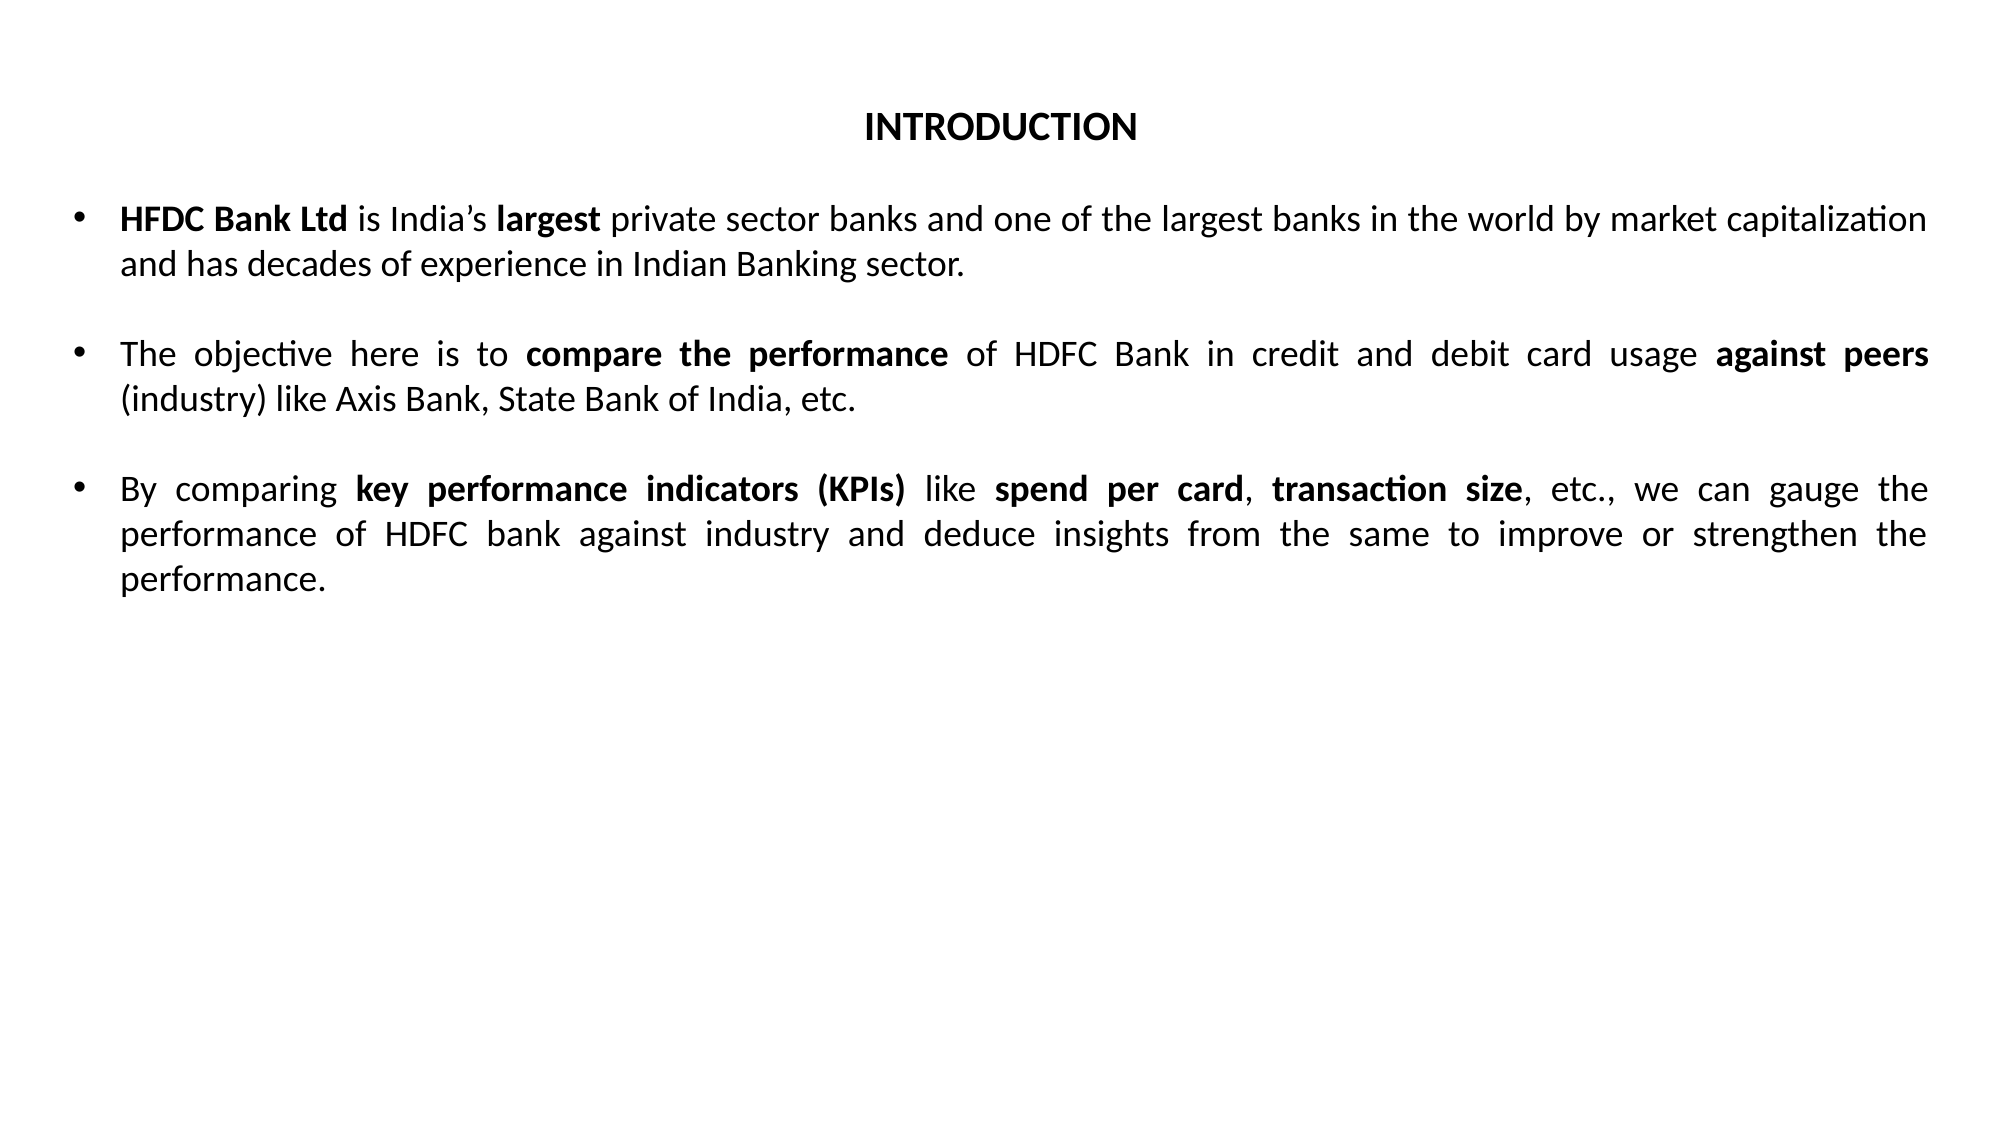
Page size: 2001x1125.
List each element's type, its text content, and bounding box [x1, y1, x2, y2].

text_box INTRODUCTION HFDC Bank Ltd is India’s largest private sector banks and one of the largest banks in the world by market capitalization and has decades of experience in Indian Banking sector. The objective here is to compare the performance of HDFC Bank in credit and debit card usage against peers (industry) like Axis Bank, State Bank of India, etc. By comparing key performance indicators (KPIs) like spend per card, transaction size, etc., we can gauge the performance of HDFC bank against industry and deduce insights from the same to improve or strengthen the performance. [58, 91, 1944, 607]
